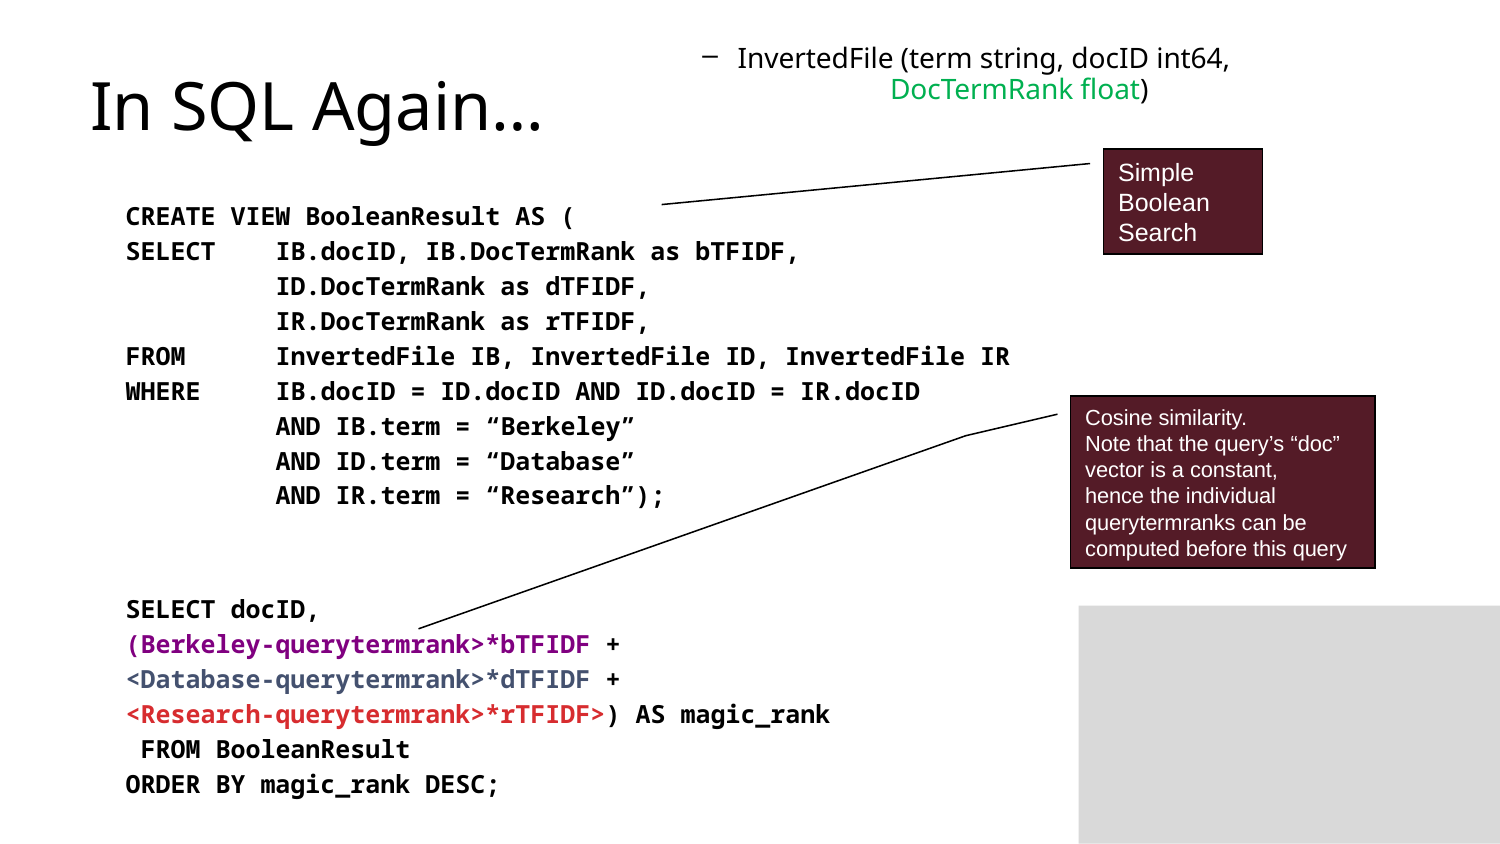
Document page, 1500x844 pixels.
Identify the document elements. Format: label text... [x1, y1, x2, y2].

list CREATE VIEW BooleanResult AS ( SELECT IB.docID, IB.DocTermRank as bTFIDF, ID.DocTermRank as dTFIDF, IR.DocTermRank as rTFIDF, FROM InvertedFile IB, InvertedFile ID, InvertedFile IR WHERE IB.docID = ID.docID AND ID.docID = IR.docID AND IB.term = “Berkeley” AND ID.term = “Database” AND IR.term = “Research”); SELECT docID, (Berkeley-querytermrank>*bTFIDF + <Database-querytermrank>*dTFIDF + <Research-querytermrank>*rTFIDF>) AS magic_rank FROM BooleanResult ORDER BY magic_rank DESC; [110, 192, 1175, 810]
text_box Simple Boolean Search [1103, 149, 1263, 254]
text_box Cosine similarity. Note that the query’s “doc” vector is a constant, hence the individual querytermranks can be computed before this query [1070, 396, 1375, 569]
text_box InvertedFile (term string, docID int64, DocTermRank float) [648, 37, 1253, 113]
title In SQL Again… [75, 33, 1425, 175]
